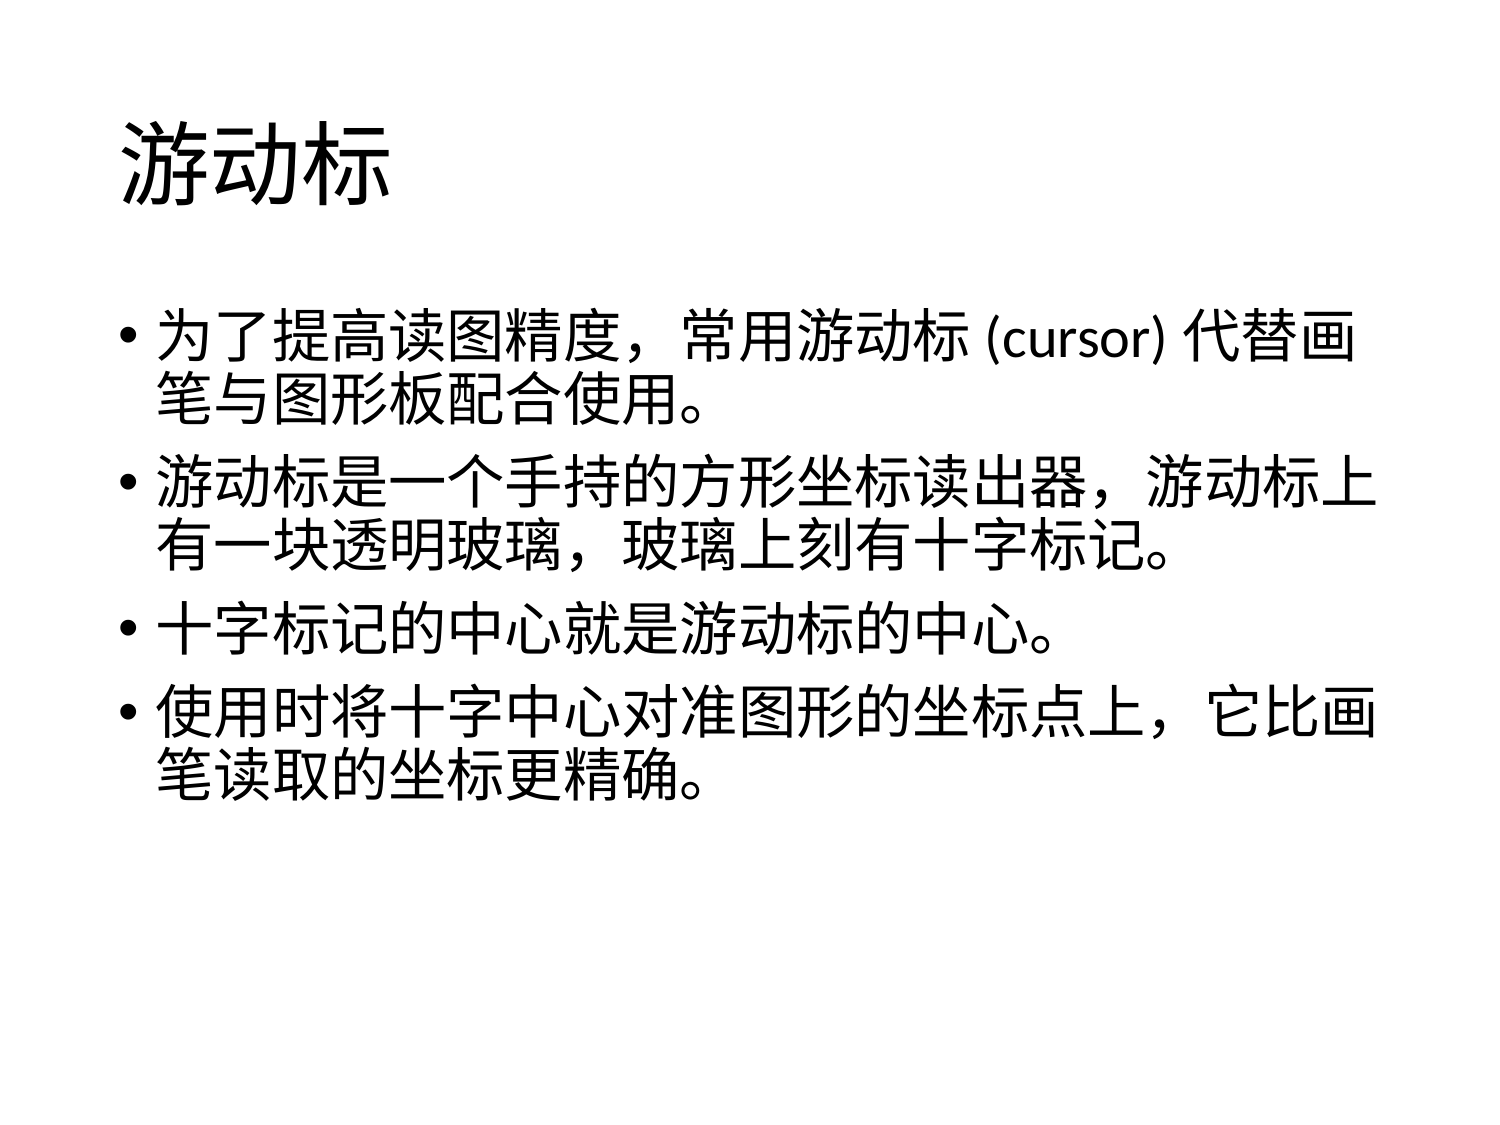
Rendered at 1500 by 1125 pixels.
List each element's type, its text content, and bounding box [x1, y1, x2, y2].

title 游动标 [103, 59, 1397, 278]
list 为了提高读图精度，常用游动标(cursor)代替画笔与图形板配合使用。 游动标是一个手持的方形坐标读出器，游动标上有一块透明玻璃，玻璃上刻有十字标记。 十字标记的中心就是游动标的中心。 使用时将十字中心对准图形的坐标点上，它比画笔读取的坐标更精确。 [103, 299, 1397, 1014]
